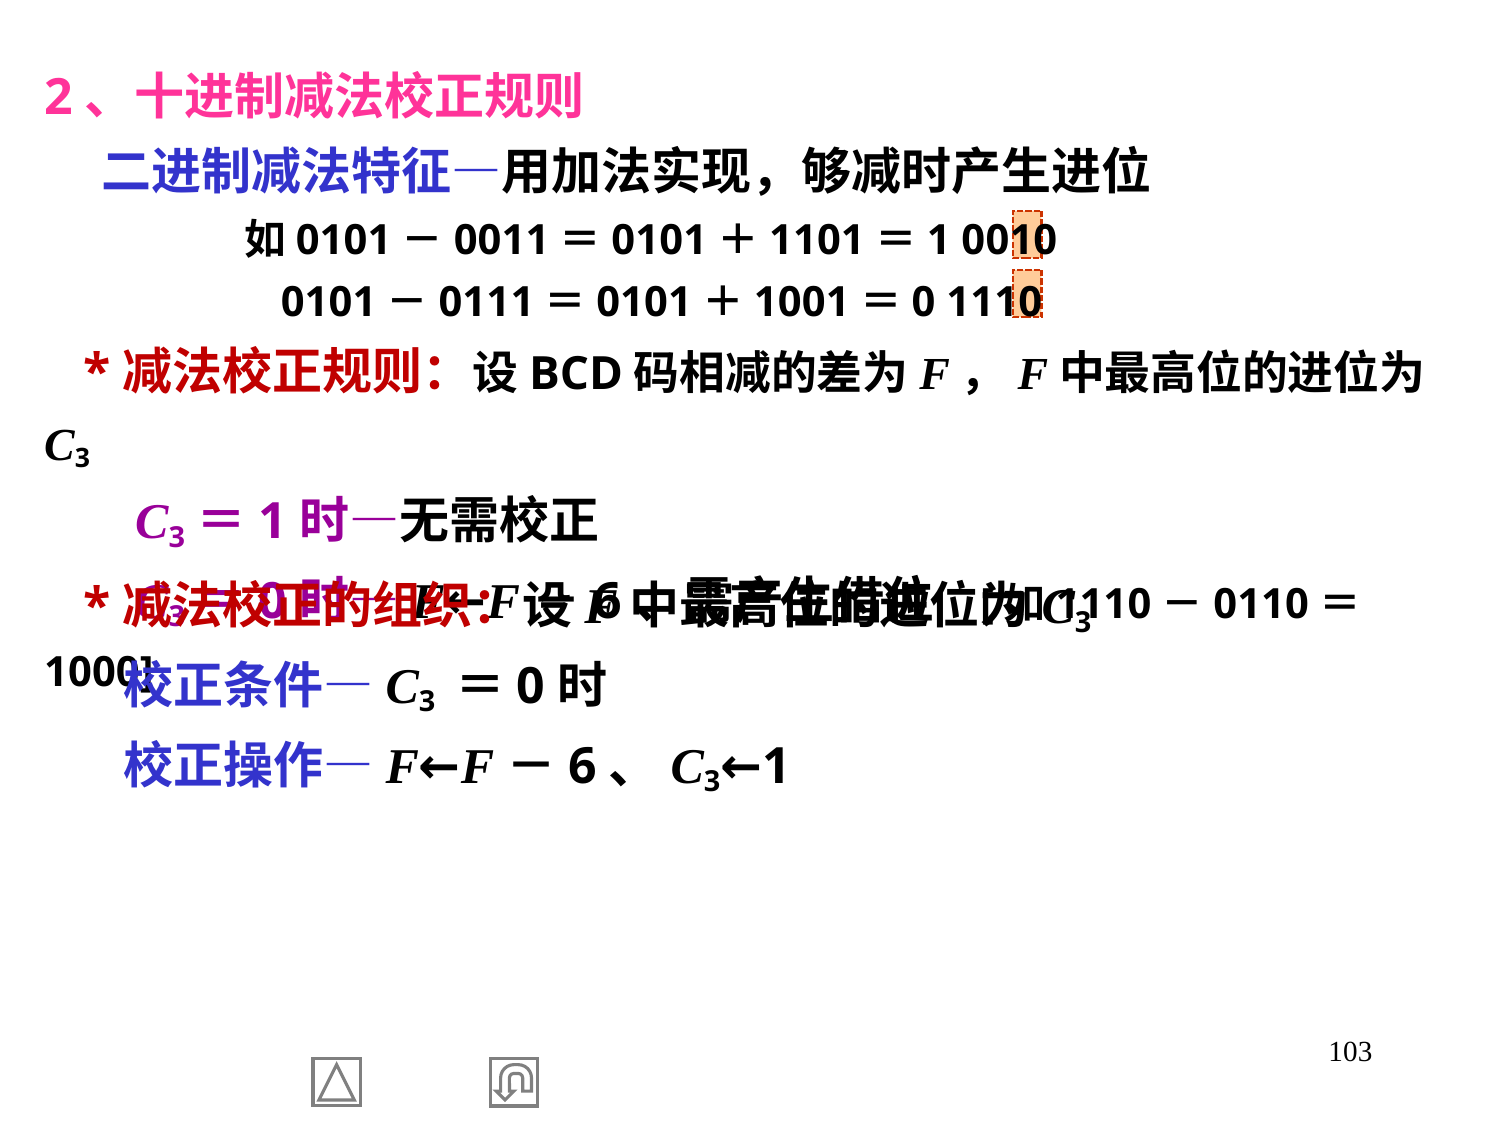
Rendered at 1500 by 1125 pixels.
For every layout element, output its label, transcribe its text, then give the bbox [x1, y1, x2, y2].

text_box [313, 1058, 361, 1106]
slide_number 103 [1074, 1024, 1388, 1101]
text_box *减法校正的组织：设F中最高位的进位为C3 校正条件—C3 ＝0时 校正操作—F←F－6、C3←1 [29, 550, 1471, 805]
text_box 2、十进制减法校正规则 二进制减法特征—用加法实现，够减时产生进位 如0101－0011＝0101＋1101＝1 0010 0101－0111＝0101＋1001＝0 1110 *减法校正规则：设BCD码相减的差为F，F中最高位的进位为C3 C3＝1时—无需校正 C3＝0时—F←F－6、需产生借位 [如1110－0110＝1000] [29, 42, 1471, 550]
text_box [1012, 210, 1042, 318]
text_box [490, 1058, 538, 1106]
